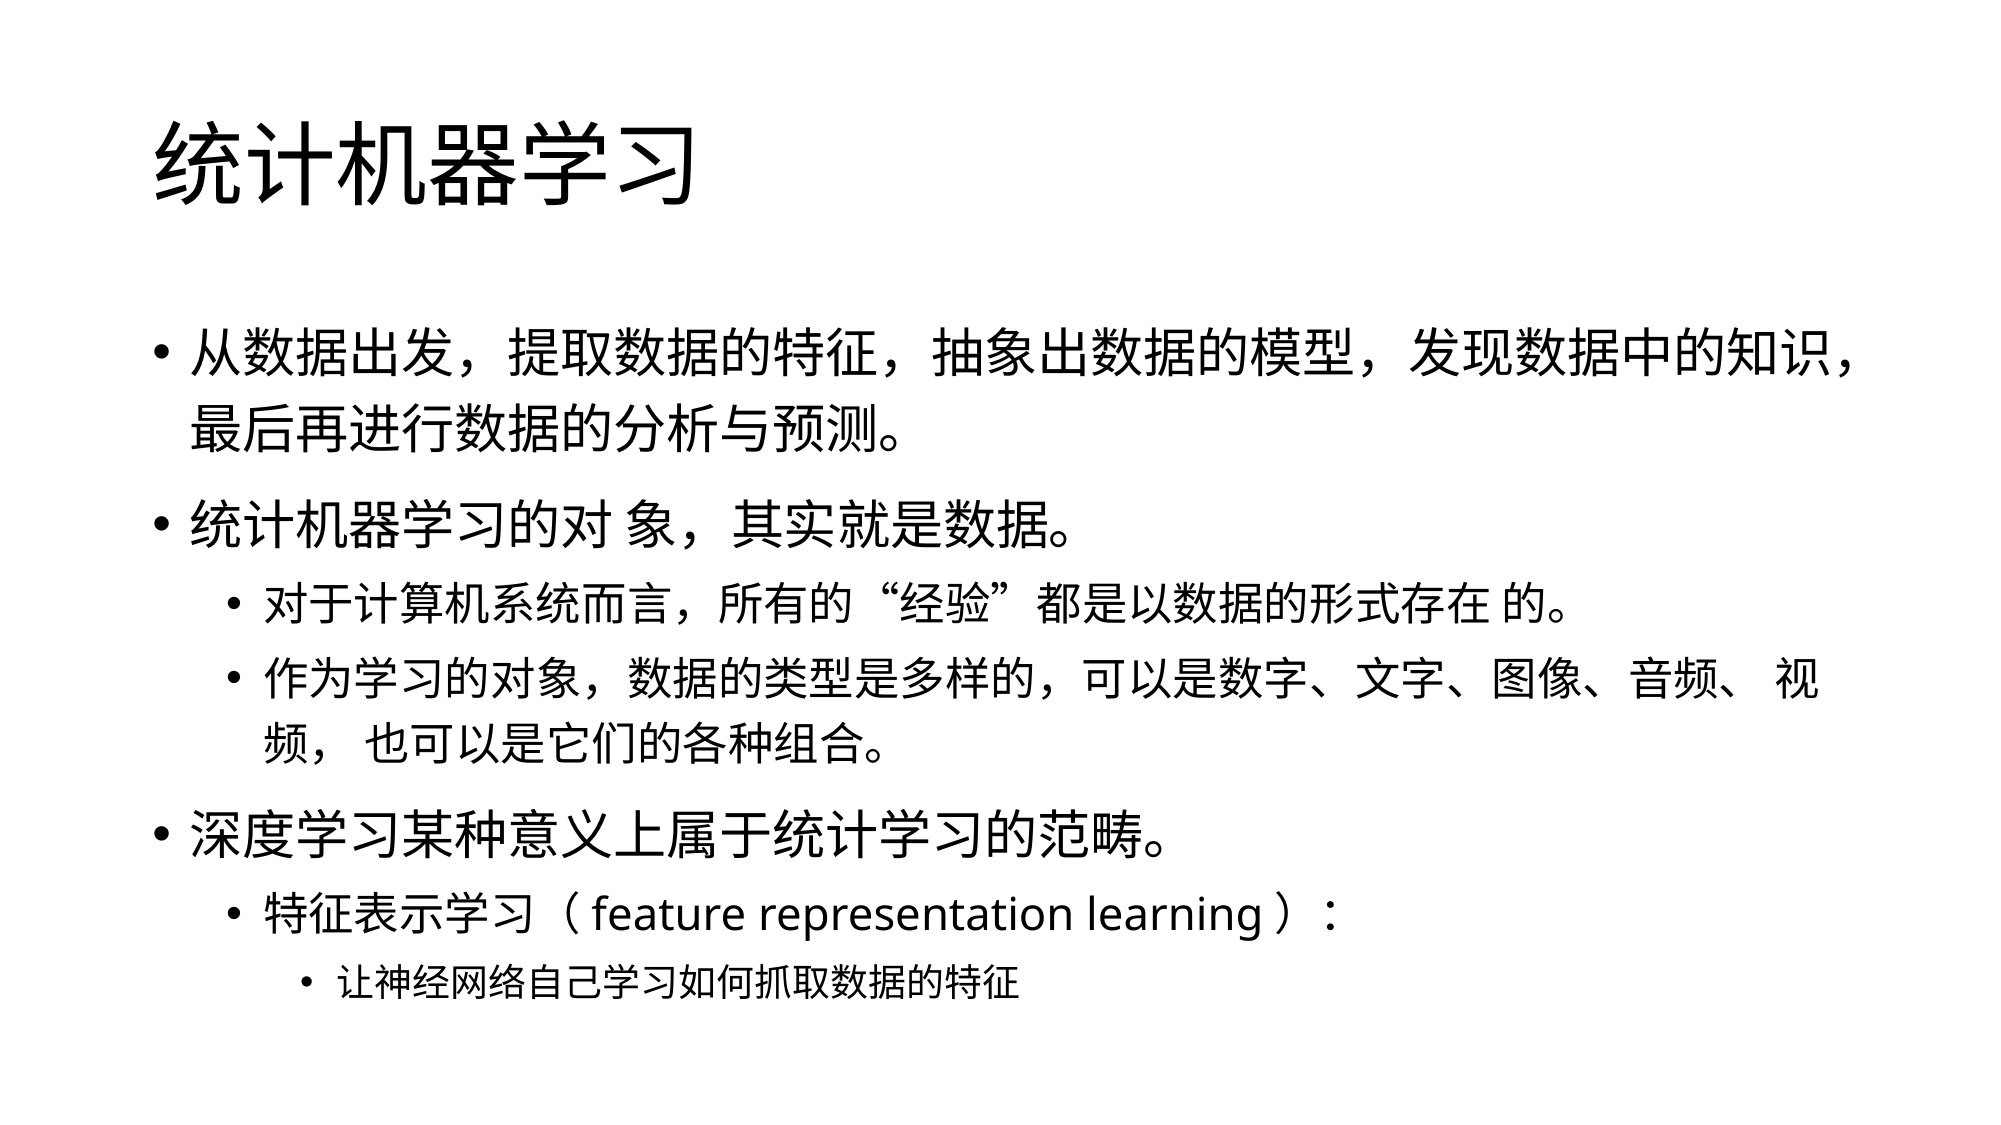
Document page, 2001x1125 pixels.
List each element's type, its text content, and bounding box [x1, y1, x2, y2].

list 从数据出发，提取数据的特征，抽象出数据的模型，发现数据中的知识，最后再进行数据的分析与预测。 统计机器学习的对 象，其实就是数据。 对于计算机系统而言，所有的“经验”都是以数据的形式存在 的。 作为学习的对象，数据的类型是多样的，可以是数字、文字、图像、音频、 视频， 也可以是它们的各种组合。 深度学习某种意义上属于统计学习的范畴。 特征表示学习（feature representation learning）： 让神经网络自己学习如何抓取数据的特征 [137, 299, 1863, 1014]
title 统计机器学习 [137, 59, 1863, 278]
